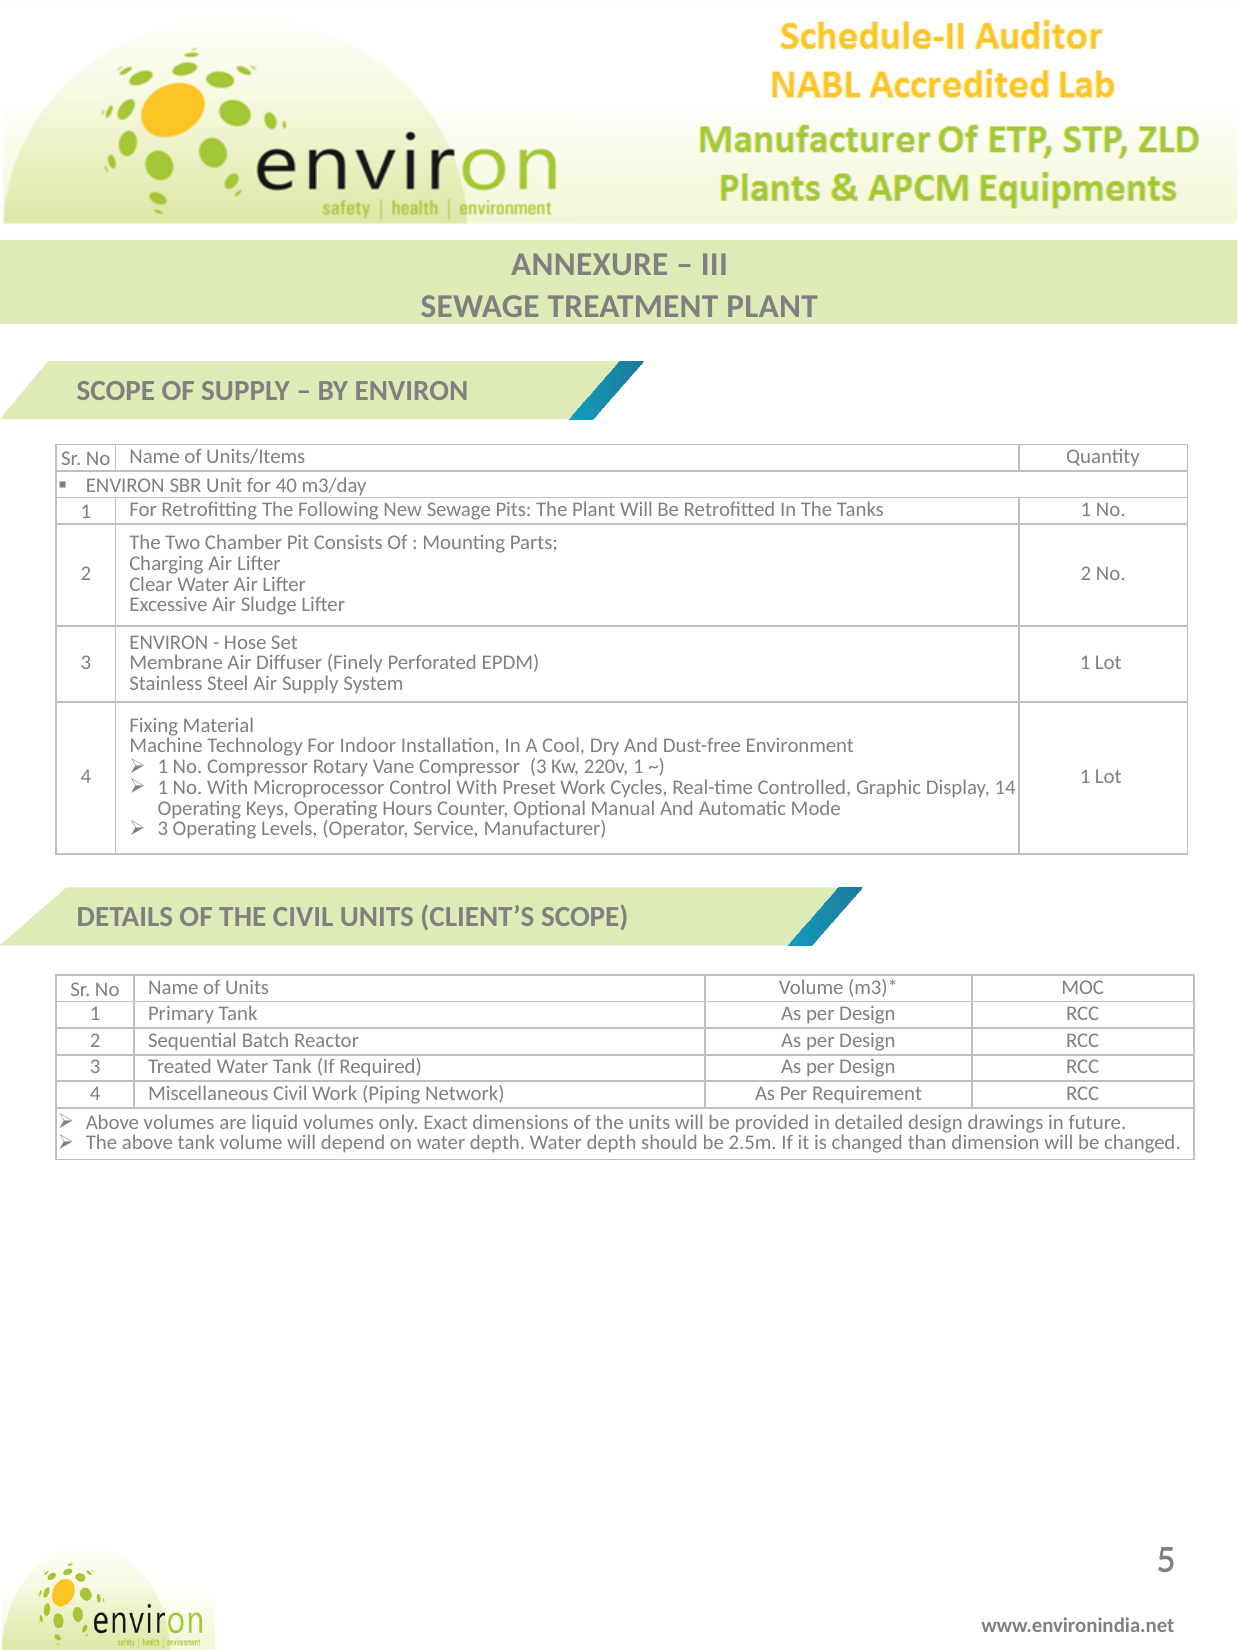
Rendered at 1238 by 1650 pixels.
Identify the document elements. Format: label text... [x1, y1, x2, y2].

picture [0, 0, 1238, 236]
text_box [0, 324, 1238, 1650]
table_cell 4 [57, 1082, 133, 1107]
table_cell Sequential Batch Reactor [135, 1029, 704, 1054]
table_cell 2 [57, 1029, 133, 1054]
text_box [568, 361, 644, 420]
table_cell As Per Requirement [706, 1082, 971, 1107]
table_header Volume (m3)* [706, 976, 971, 1001]
table_header MOC [973, 976, 1193, 1001]
table_cell For Retrofitting The Following New Sewage Pits: The Plant Will Be Retrofitted In The Tanks [116, 498, 1018, 523]
table_cell 1 No. [1020, 498, 1187, 523]
table_cell Miscellaneous Civil Work (Piping Network) [135, 1082, 704, 1107]
table_cell Primary Tank [135, 1002, 704, 1027]
table_header Sr. No [57, 445, 115, 470]
table_cell 2 [57, 525, 115, 625]
text_box 5 [890, 1534, 1176, 1580]
table_cell As per Design [706, 1056, 971, 1080]
table_header Name of Units/Items [116, 445, 1018, 470]
table_cell As per Design [706, 1002, 971, 1027]
text_box [787, 887, 863, 946]
table_header Sr. No [57, 976, 133, 1001]
table_cell Treated Water Tank (If Required) [135, 1056, 704, 1080]
table_header Name of Units [135, 976, 704, 1001]
text_box ANNEXURE – III SEWAGE TREATMENT PLANT [0, 242, 1238, 324]
table_cell ENVIRON - Hose Set Membrane Air Diffuser (Finely Perforated EPDM) Stainless Steel Air Supply System [116, 627, 1018, 701]
table_cell Above volumes are liquid volumes only. Exact dimensions of the units will be provided in detailed design drawings in future. The above tank volume will depend on water depth. Water depth should be 2.5m. If it is changed than dimension will be changed. [57, 1109, 1193, 1159]
table_cell 1 Lot [1020, 703, 1187, 853]
table_cell 3 [57, 627, 115, 701]
table_cell The Two Chamber Pit Consists Of : Mounting Parts; Charging Air Lifter Clear Water Air Lifter Excessive Air Sludge Lifter [116, 525, 1018, 625]
table_cell 2 No. [1020, 525, 1187, 625]
text_box [0, 887, 787, 946]
table_cell ENVIRON SBR Unit for 40 m3/day [57, 472, 1187, 497]
table_cell RCC [973, 1082, 1193, 1107]
table_cell RCC [973, 1002, 1193, 1027]
picture [0, 1537, 215, 1650]
text_box www.environindia.net [981, 1610, 1219, 1638]
table_cell 4 [57, 703, 115, 853]
table_cell 1 [57, 498, 115, 523]
table_cell RCC [973, 1056, 1193, 1080]
text_box SCOPE OF SUPPLY – BY ENVIRON [74, 369, 568, 407]
table_header Quantity [1020, 445, 1187, 470]
table_cell RCC [973, 1029, 1193, 1054]
table_cell 3 [57, 1056, 133, 1080]
text_box [0, 361, 568, 420]
table_cell 1 Lot [1020, 627, 1187, 701]
table_cell Fixing Material Machine Technology For Indoor Installation, In A Cool, Dry And Dust-free Environment 1 No. Compressor Rotary Vane Compressor (3 Kw, 220v, 1 ~) 1 No. With Microprocessor Control With Preset Work Cycles, Real-time Controlled, Graphic Display, 14 Operating Keys, Operating Hours Counter, Optional Manual And Automatic Mode 3 Operating Levels, (Operator, Service, Manufacturer) [116, 703, 1018, 853]
text_box DETAILS OF THE CIVIL UNITS (CLIENT’S SCOPE) [74, 895, 675, 933]
table_cell 1 [57, 1002, 133, 1027]
table_cell As per Design [706, 1029, 971, 1054]
